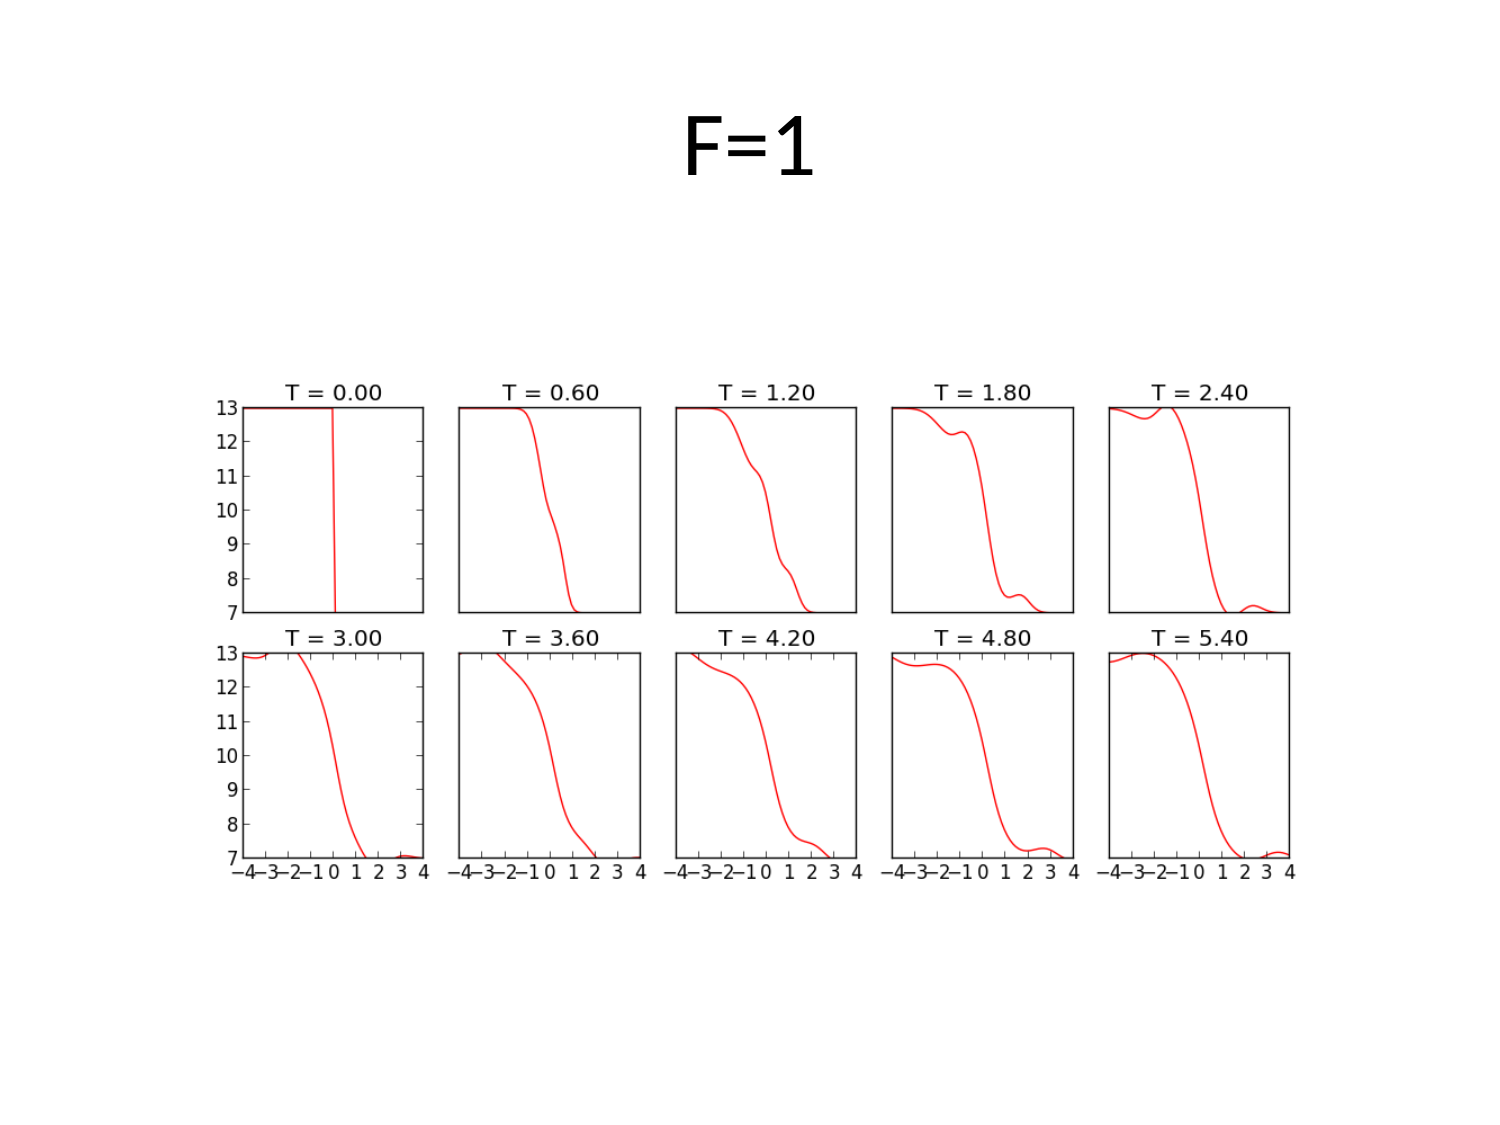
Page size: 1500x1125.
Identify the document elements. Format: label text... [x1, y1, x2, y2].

title F=1 [75, 45, 1425, 233]
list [74, 262, 1426, 1006]
